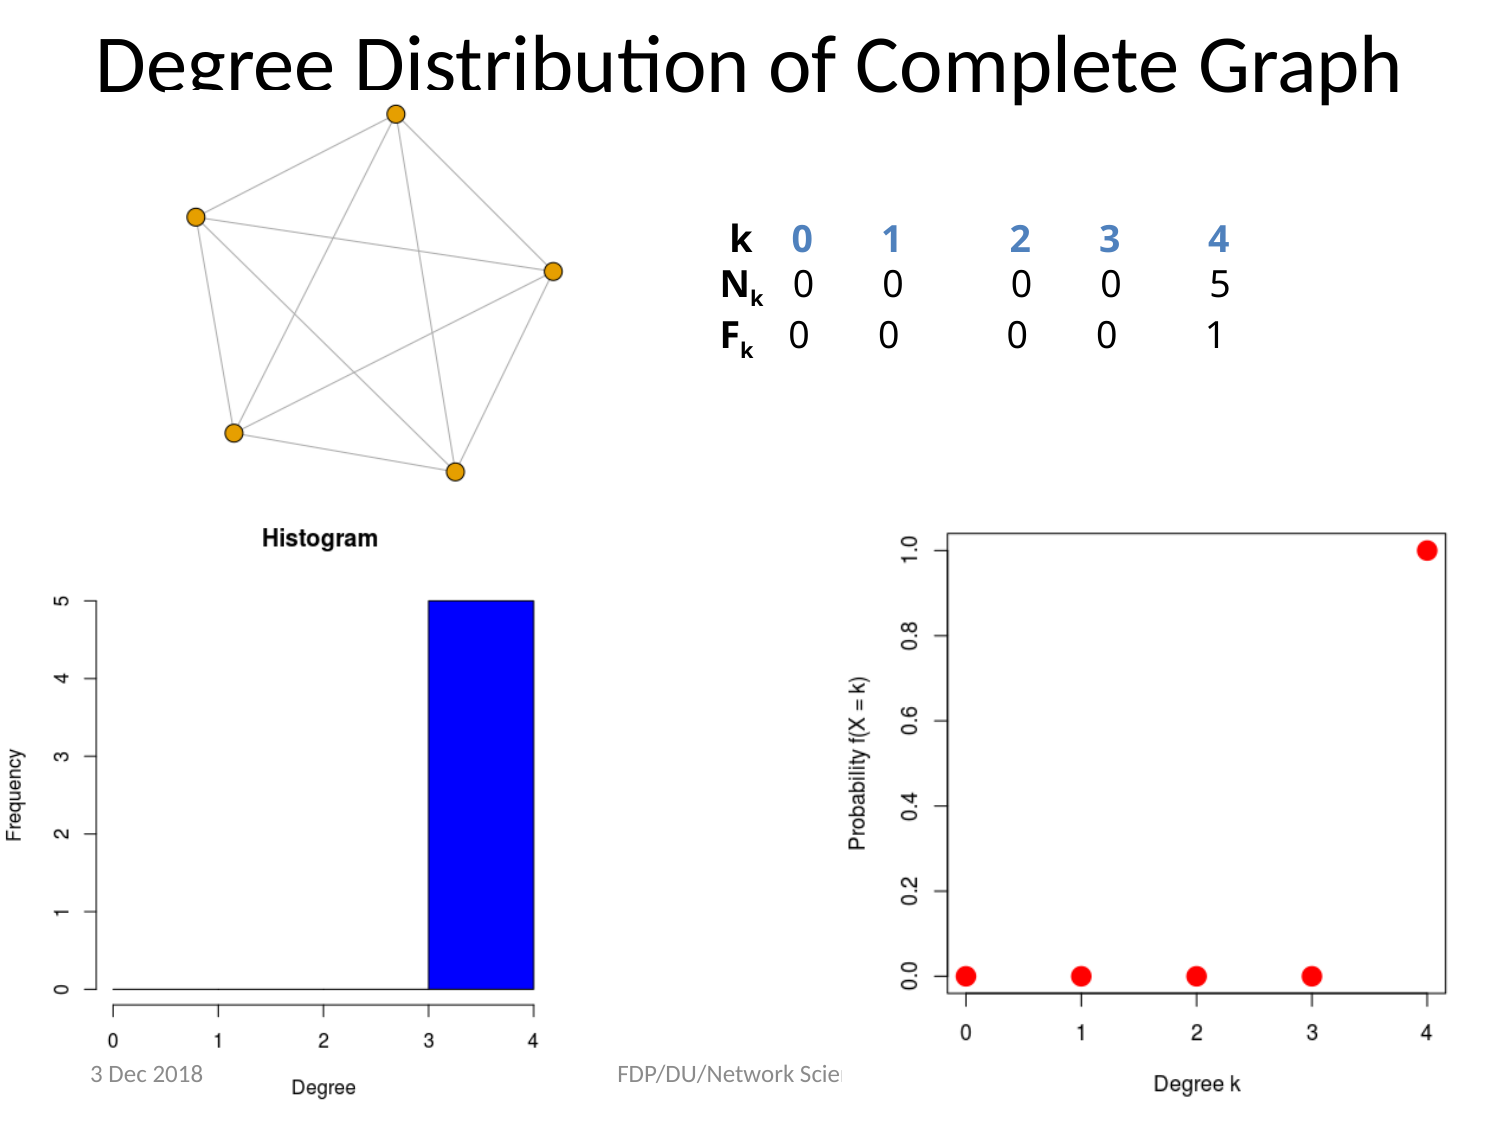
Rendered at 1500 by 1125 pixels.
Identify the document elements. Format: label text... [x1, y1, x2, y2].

picture [842, 428, 1500, 1125]
title Degree Distribution of Complete Graph [75, 0, 1425, 121]
text_box k 0 1 2 3 4 Nk 0 0 0 0 5 Fk 0 0 0 0 1 [704, 200, 1405, 370]
footer FDP/DU/Network Science [605, 1042, 837, 1103]
picture [0, 90, 600, 1125]
